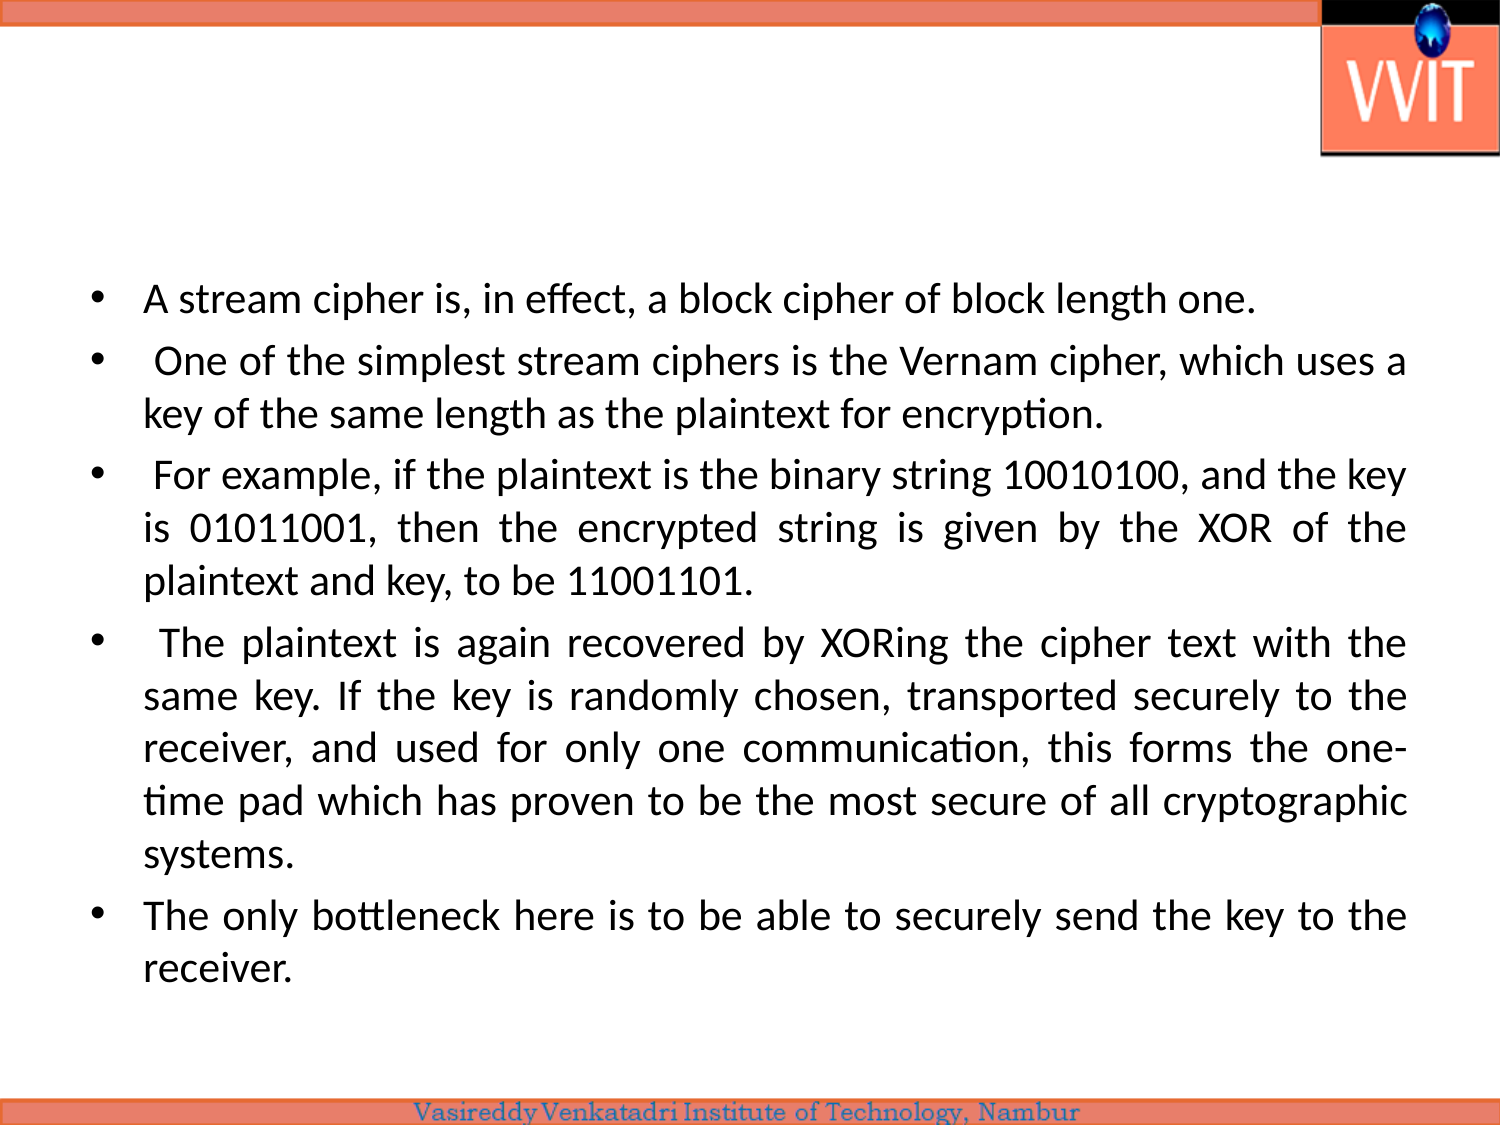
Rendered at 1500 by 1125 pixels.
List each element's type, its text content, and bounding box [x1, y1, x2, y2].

picture [0, 0, 1500, 1125]
list A stream cipher is, in effect, a block cipher of block length one. One of the simplest stream ciphers is the Vernam cipher, which uses a key of the same length as the plaintext for encryption. For example, if the plaintext is the binary string 10010100, and the key is 01011001, then the encrypted string is given by the XOR of the plaintext and key, to be 11001101. The plaintext is again recovered by XORing the cipher text with the same key. If the key is randomly chosen, transported securely to the receiver, and used for only one communication, this forms the one-time pad which has proven to be the most secure of all cryptographic systems. The only bottleneck here is to be able to securely send the key to the receiver. [75, 262, 1425, 1005]
